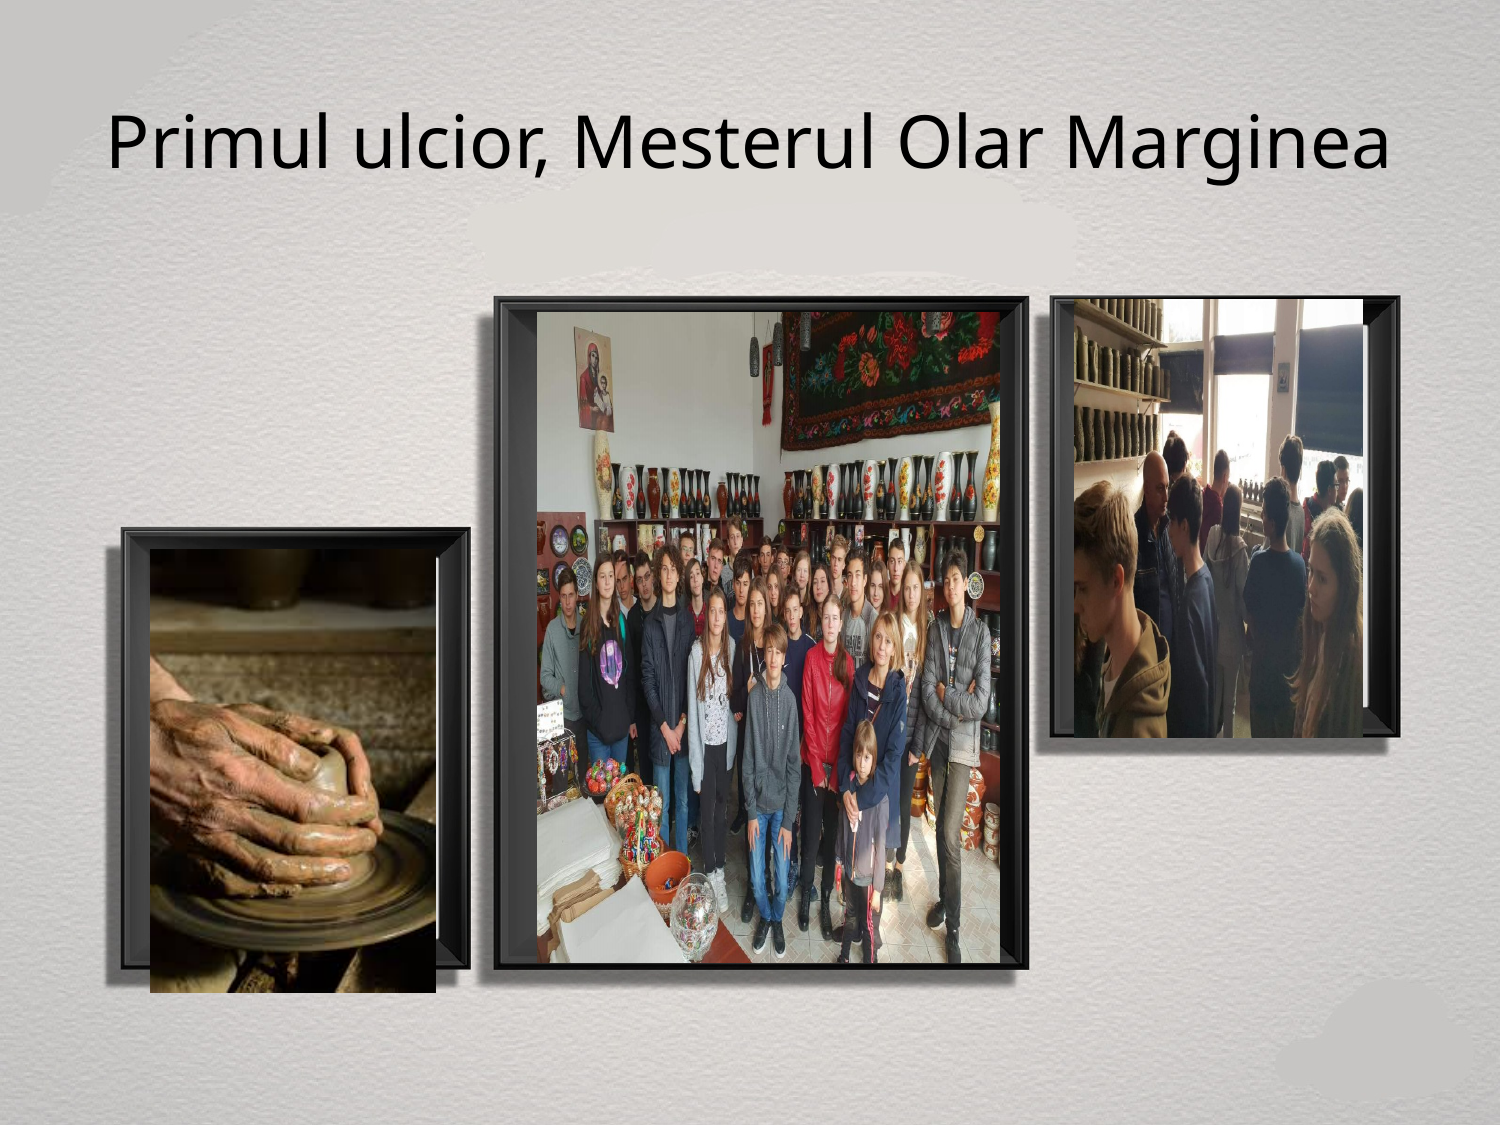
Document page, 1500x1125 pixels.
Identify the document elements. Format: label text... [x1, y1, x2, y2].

title Primul ulcior, Mesterul Olar Marginea [75, 45, 1425, 233]
picture [0, 0, 1500, 1125]
